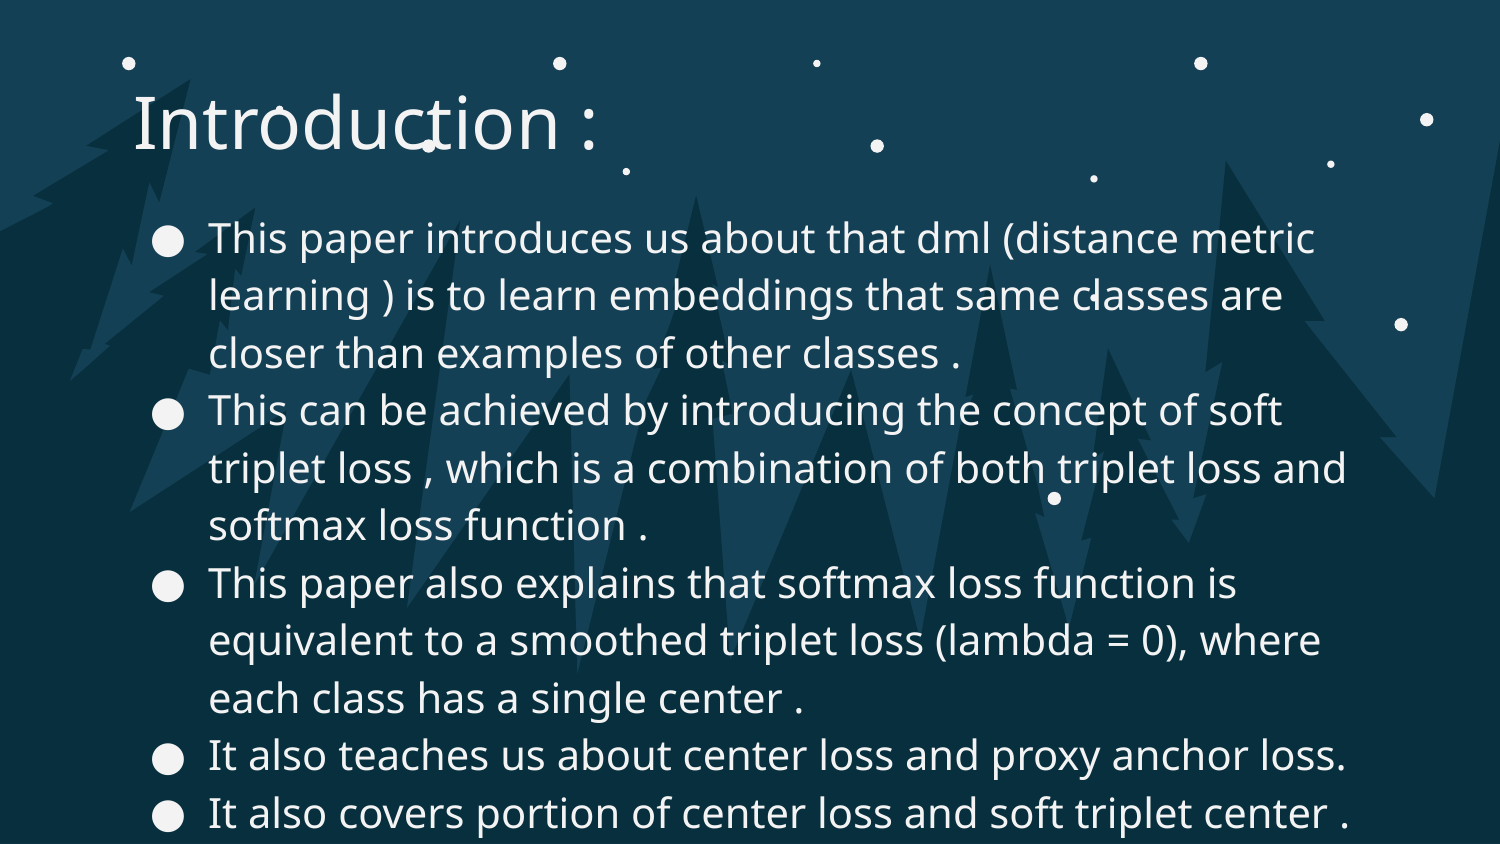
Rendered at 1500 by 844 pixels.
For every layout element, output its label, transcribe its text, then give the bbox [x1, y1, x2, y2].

list This paper introduces us about that dml (distance metric learning ) is to learn embeddings that same classes are closer than examples of other classes . This can be achieved by introducing the concept of soft triplet loss , which is a combination of both triplet loss and softmax loss function . This paper also explains that softmax loss function is equivalent to a smoothed triplet loss (lambda = 0), where each class has a single center . It also teaches us about center loss and proxy anchor loss. It also covers portion of center loss and soft triplet center . It tells why triplet sampling is not required . [118, 189, 1382, 750]
title Introduction : [118, 72, 1382, 167]
